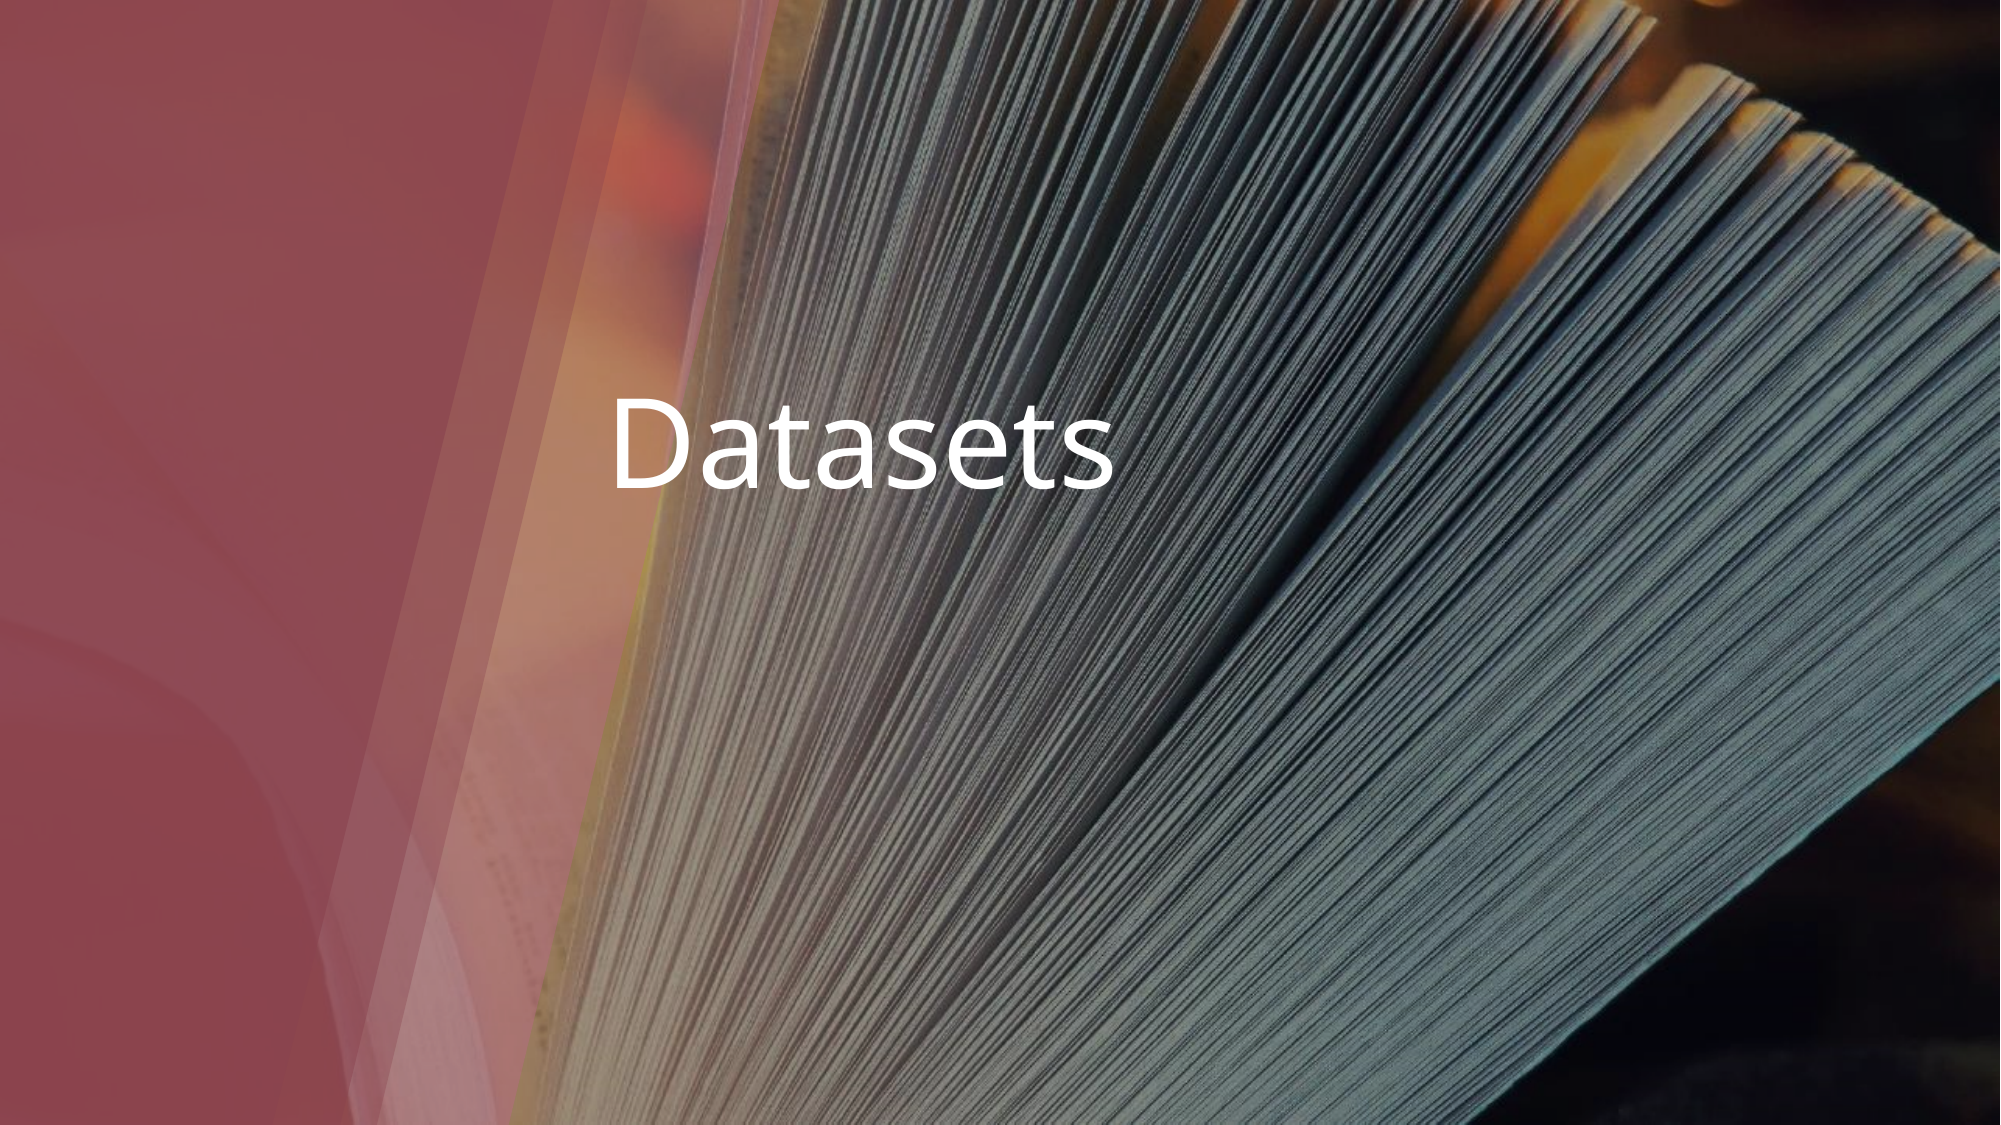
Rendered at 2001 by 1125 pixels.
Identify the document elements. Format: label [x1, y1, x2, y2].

picture [780, 0, 2000, 1125]
text_box [0, 0, 780, 1125]
